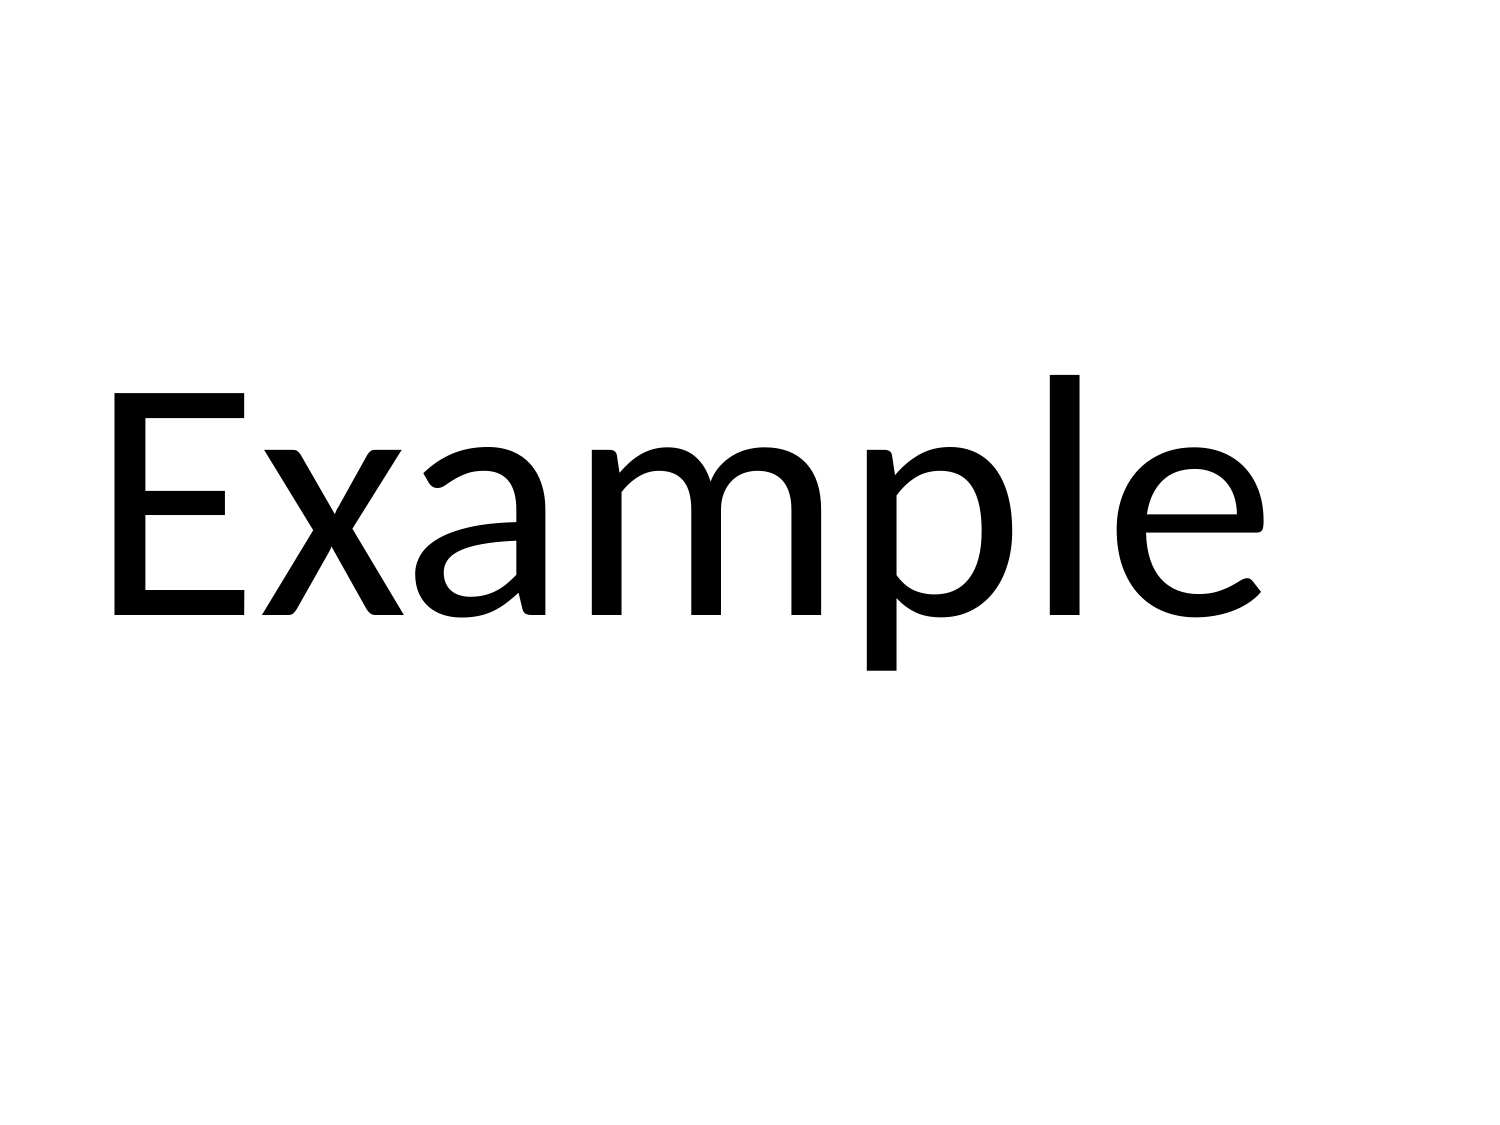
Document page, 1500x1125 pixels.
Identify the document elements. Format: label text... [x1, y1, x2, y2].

list Example [75, 262, 1425, 1005]
